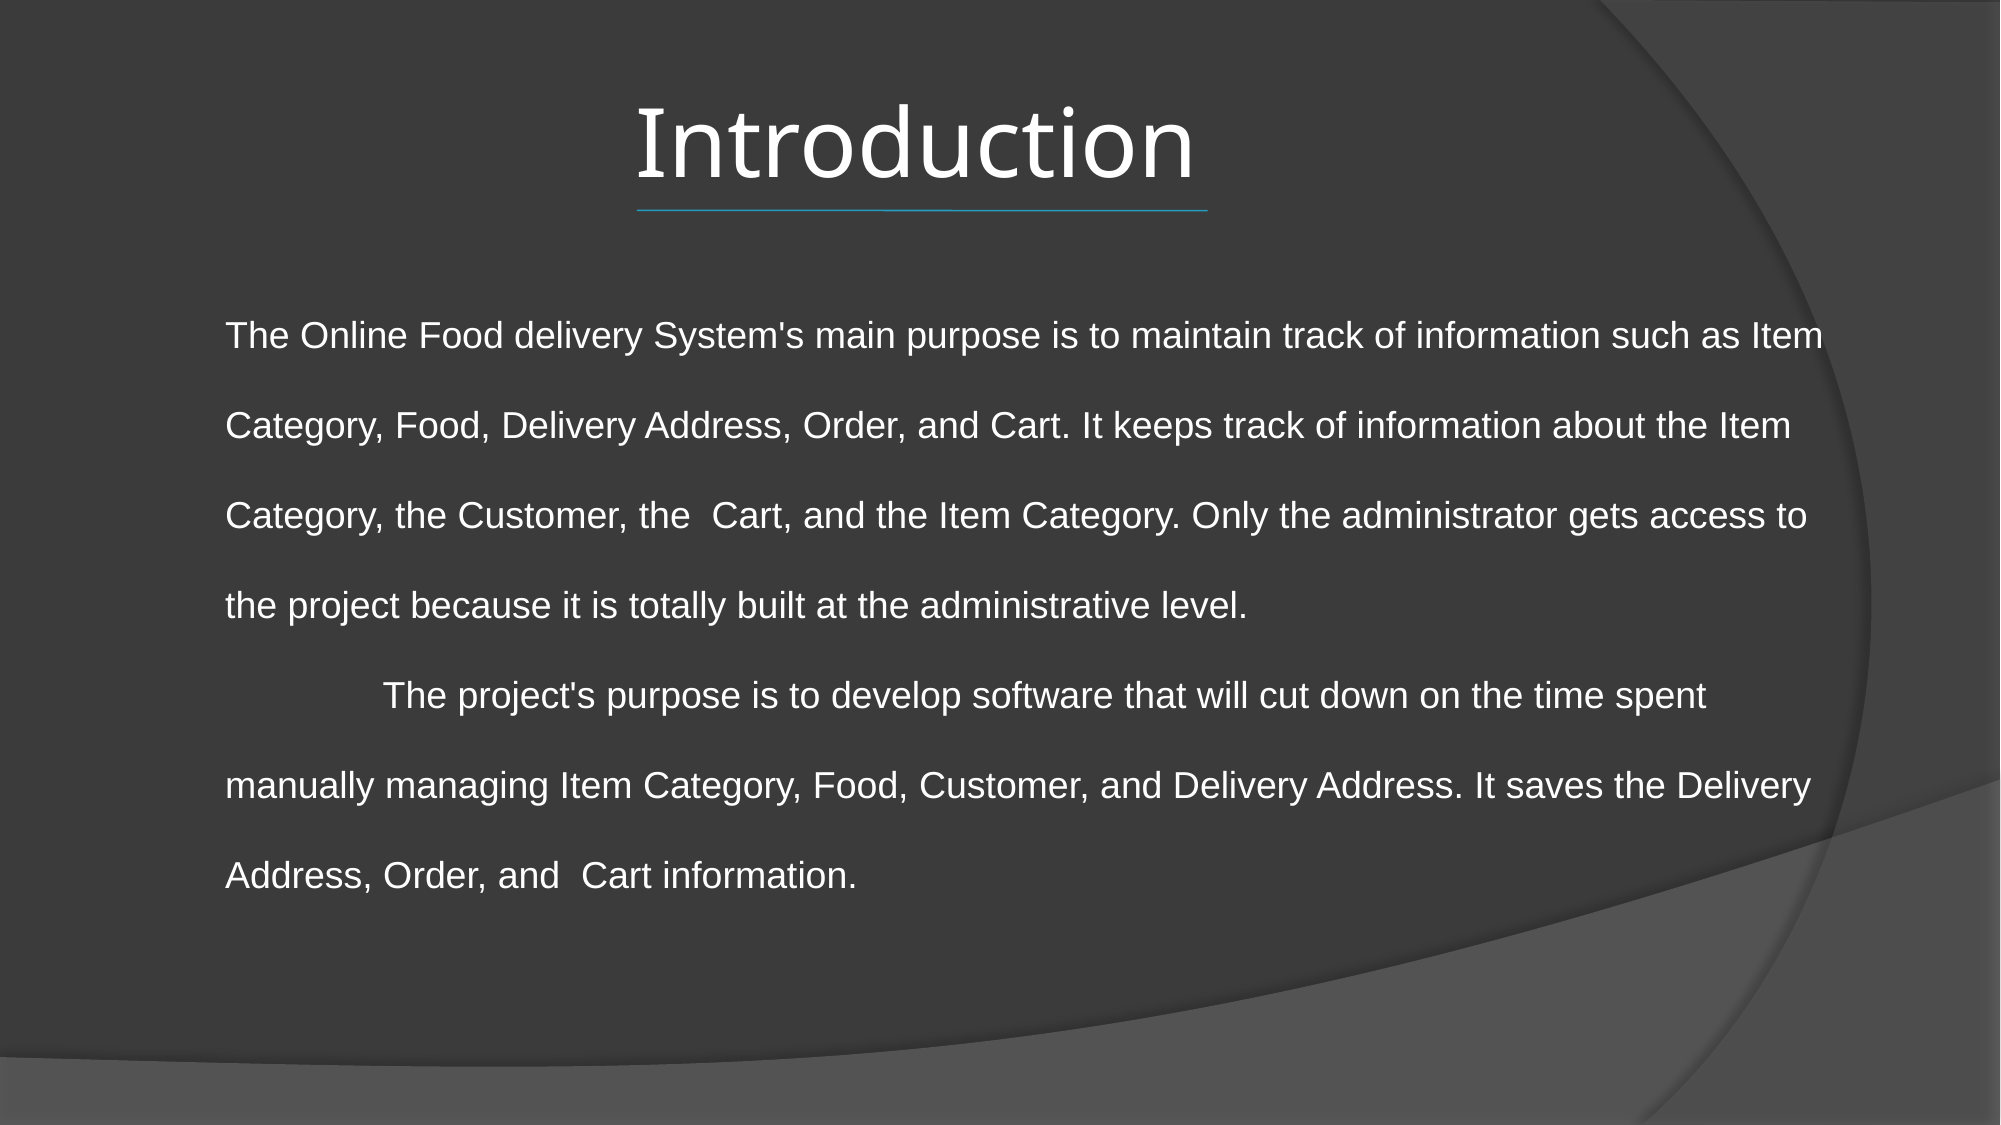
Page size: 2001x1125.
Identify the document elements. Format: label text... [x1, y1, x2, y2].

title Introduction [99, 45, 1734, 233]
text_box The Online Food delivery System's main purpose is to maintain track of information such as Item Category, Food, Delivery Address, Order, and Cart. It keeps track of information about the Item Category, the Customer, the Cart, and the Item Category. Only the administrator gets access to the project because it is totally built at the administrative level. The project's purpose is to develop software that will cut down on the time spent manually managing Item Category, Food, Customer, and Delivery Address. It saves the Delivery Address, Order, and Cart information. [210, 259, 1867, 904]
